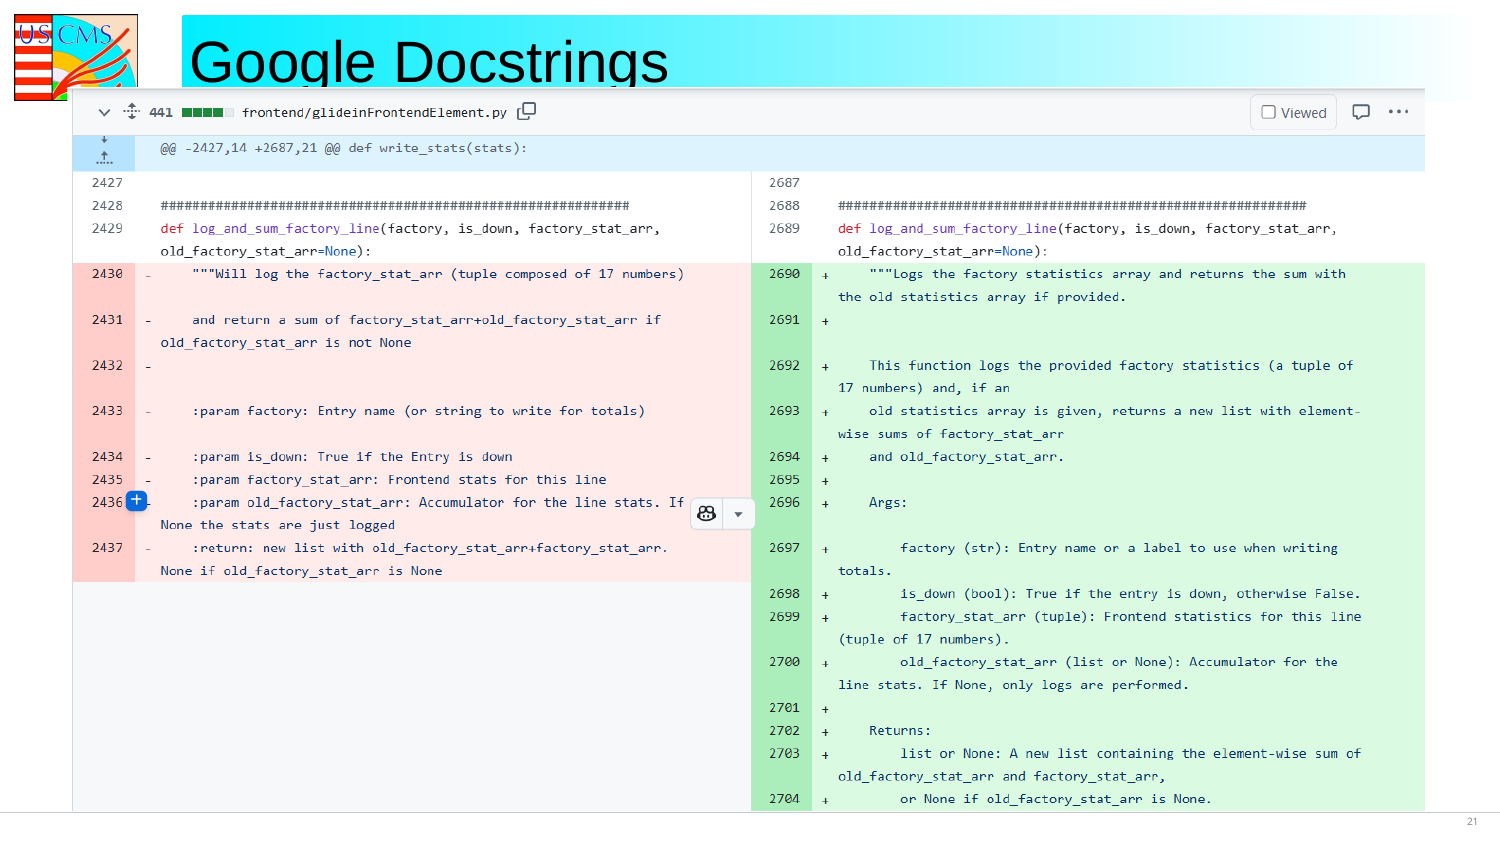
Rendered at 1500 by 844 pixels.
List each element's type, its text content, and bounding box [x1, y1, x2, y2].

slide_number ‹#› [1153, 810, 1491, 835]
picture [14, 14, 1426, 811]
title Google Docstrings [182, 15, 1480, 102]
